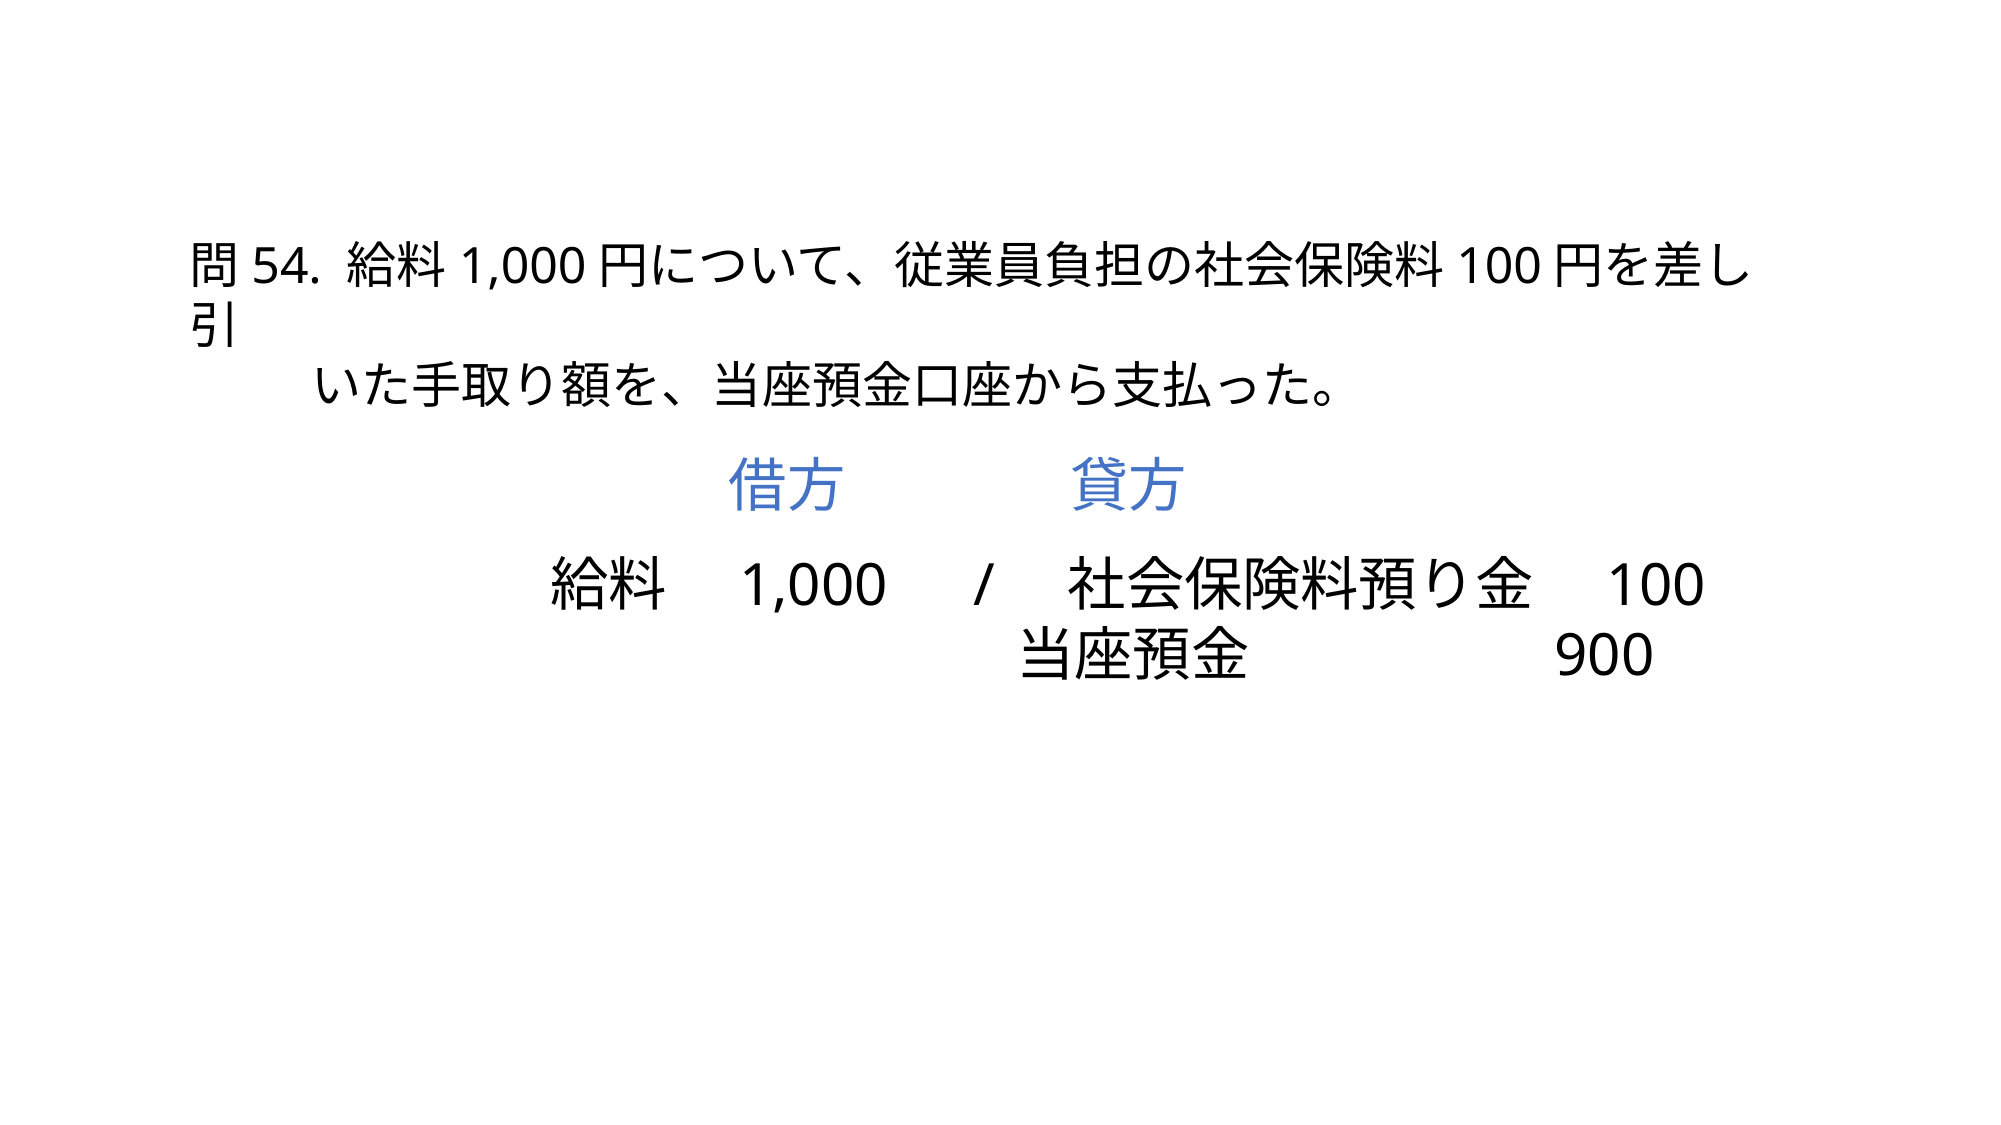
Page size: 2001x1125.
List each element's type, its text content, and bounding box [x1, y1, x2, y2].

text_box 給料 1,000 / 社会保険料預り金 100 当座預金 900 [535, 539, 1787, 694]
text_box 貸方 [1055, 440, 1230, 526]
text_box 問54. 給料1,000円について、従業員負担の社会保険料100円を差し引 いた手取り額を、当座預金口座から支払った。 [174, 225, 1787, 421]
text_box 借方 [714, 440, 888, 526]
